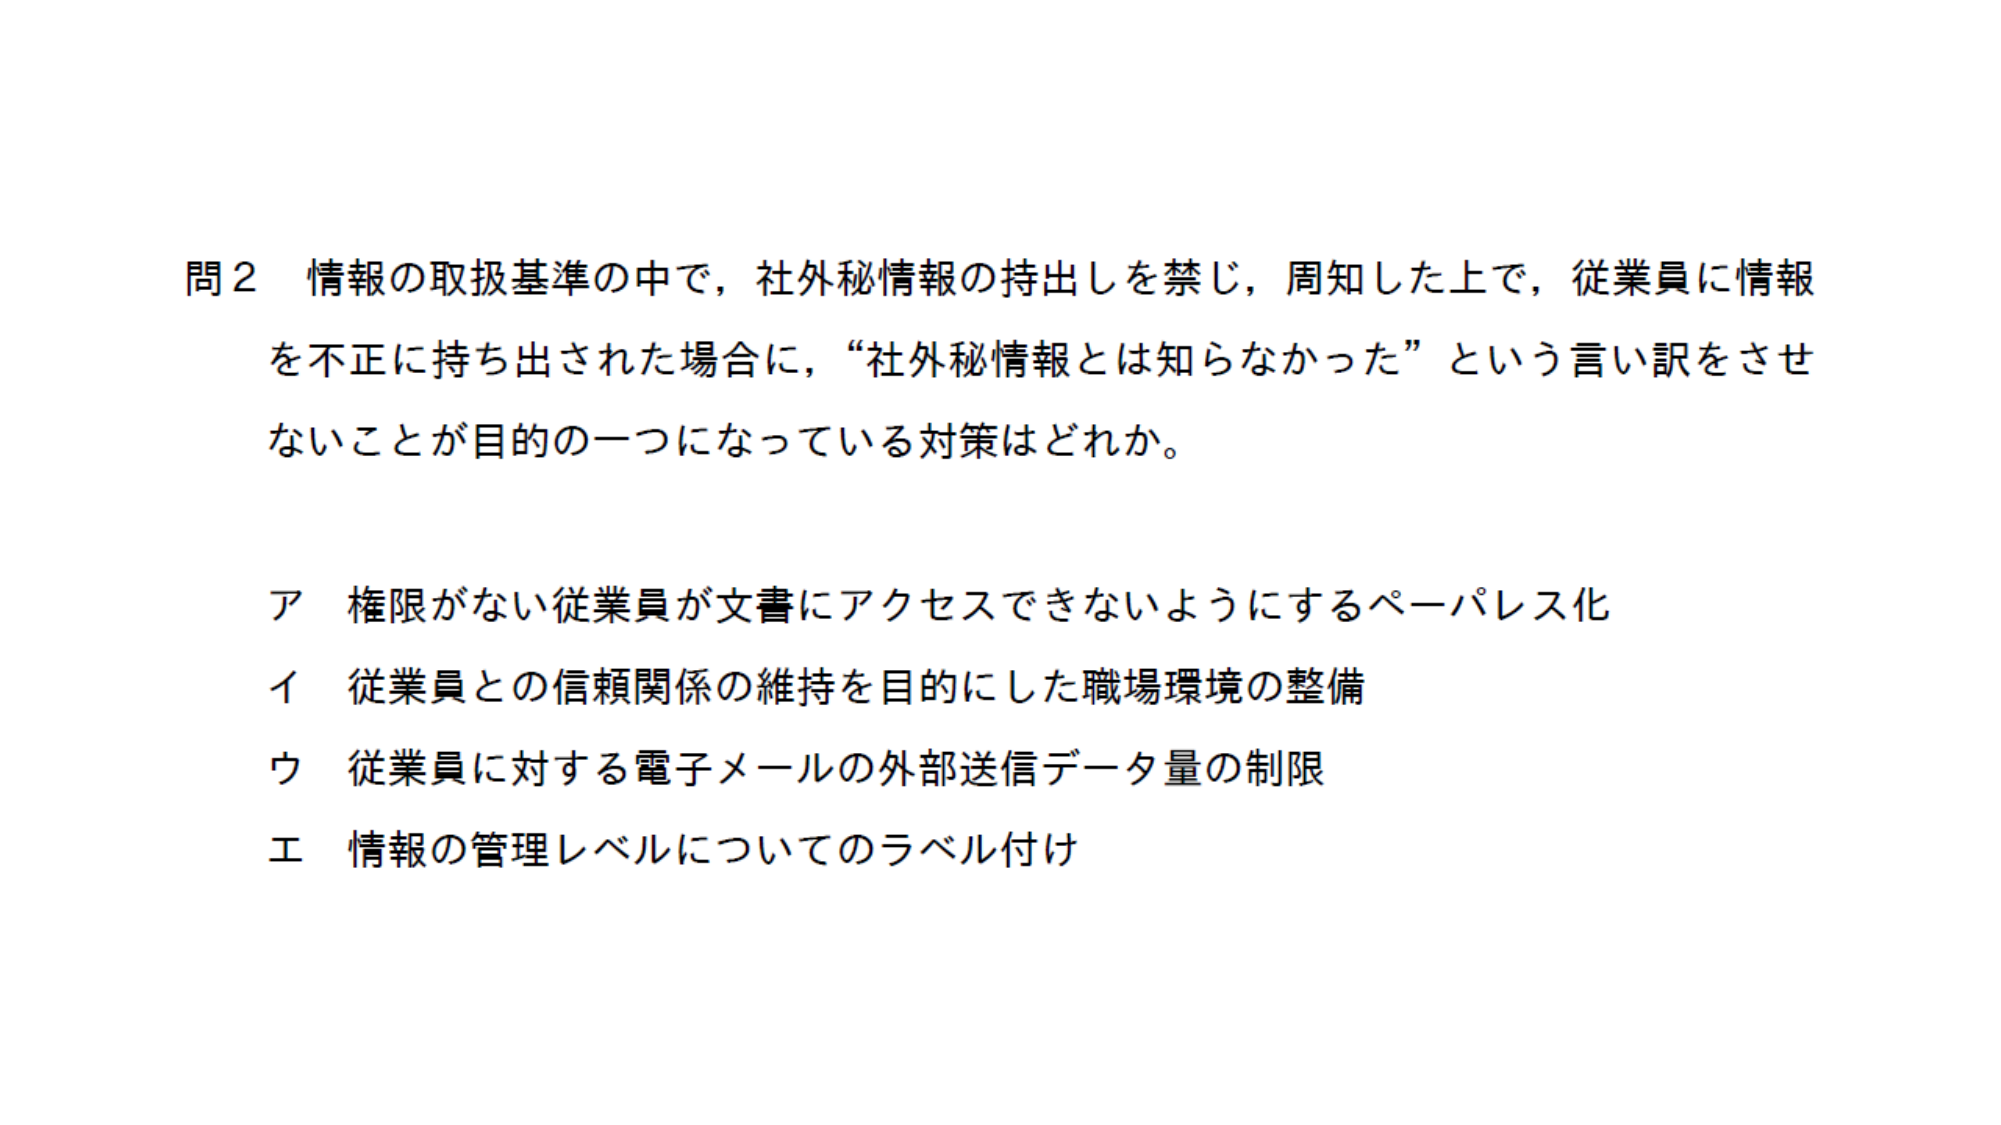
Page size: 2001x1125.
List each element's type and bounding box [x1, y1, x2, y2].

picture [177, 243, 1823, 882]
